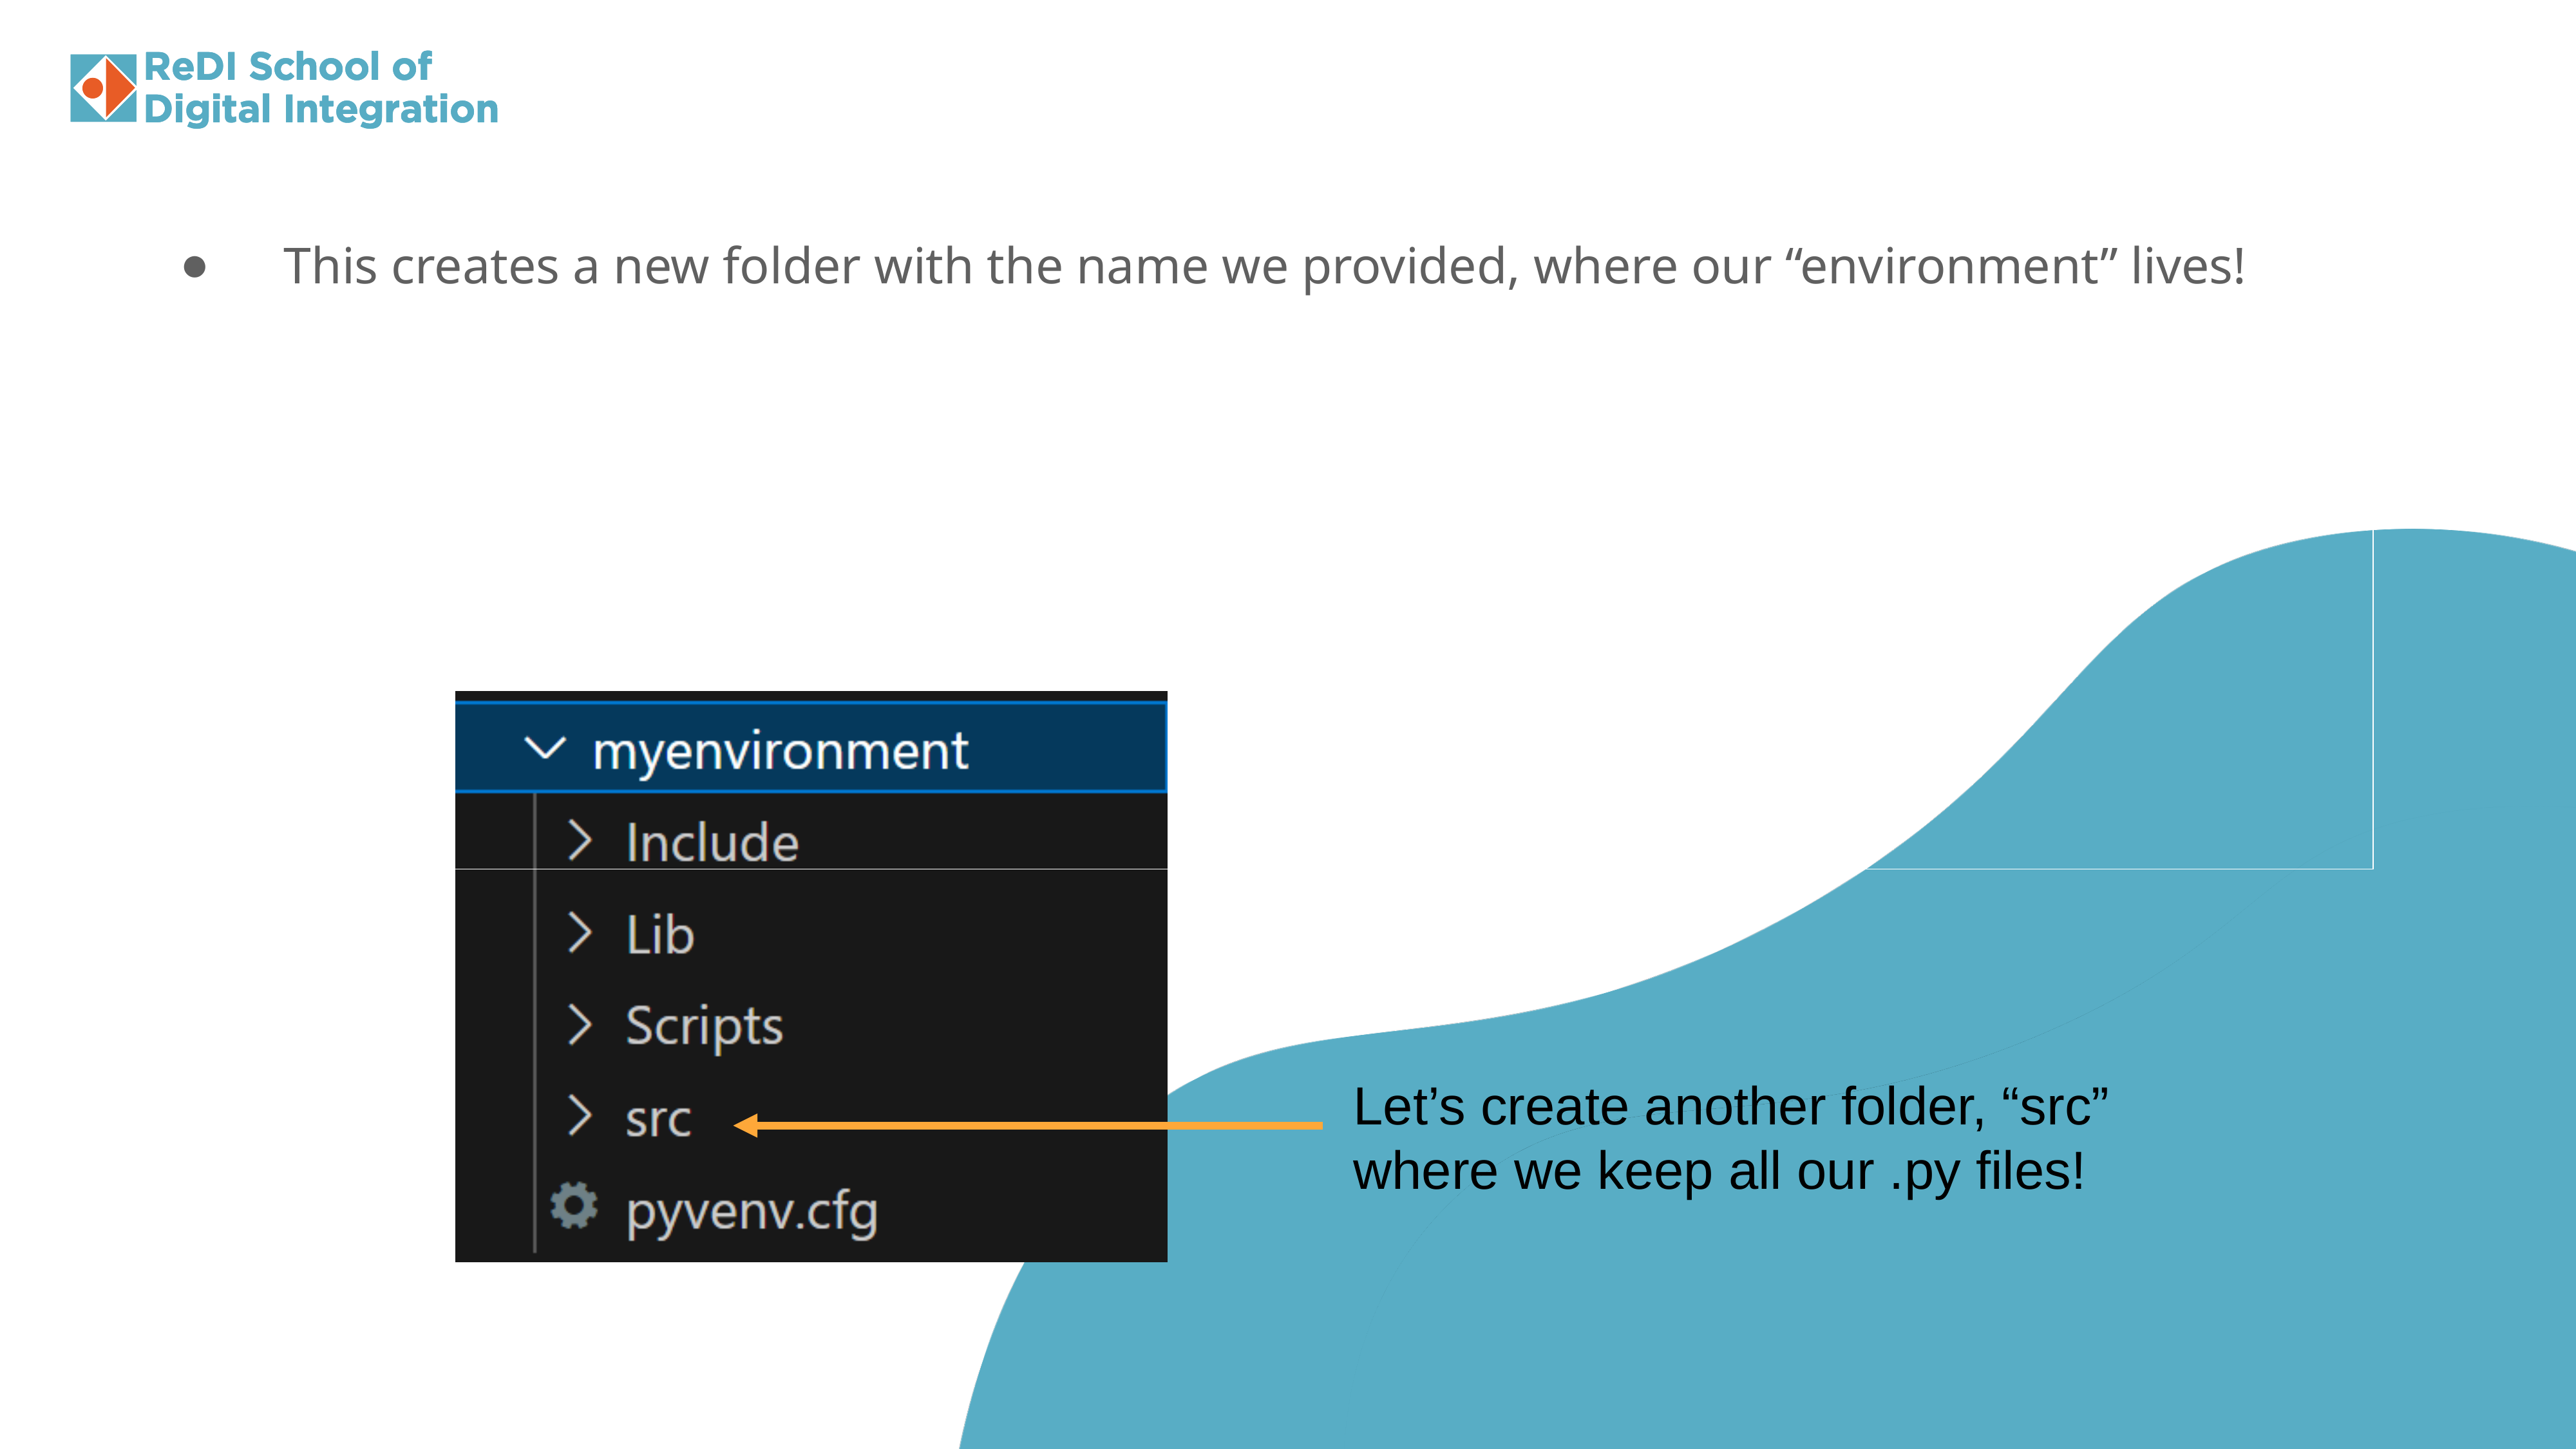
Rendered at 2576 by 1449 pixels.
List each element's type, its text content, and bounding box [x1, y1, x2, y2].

picture [66, 46, 499, 129]
text_box This creates a new folder with the name we provided, where our “environment” lives! [176, 219, 2374, 869]
text_box Let’s create another folder, “src” where we keep all our .py files! [1343, 1066, 2181, 1205]
picture [455, 529, 2576, 1449]
